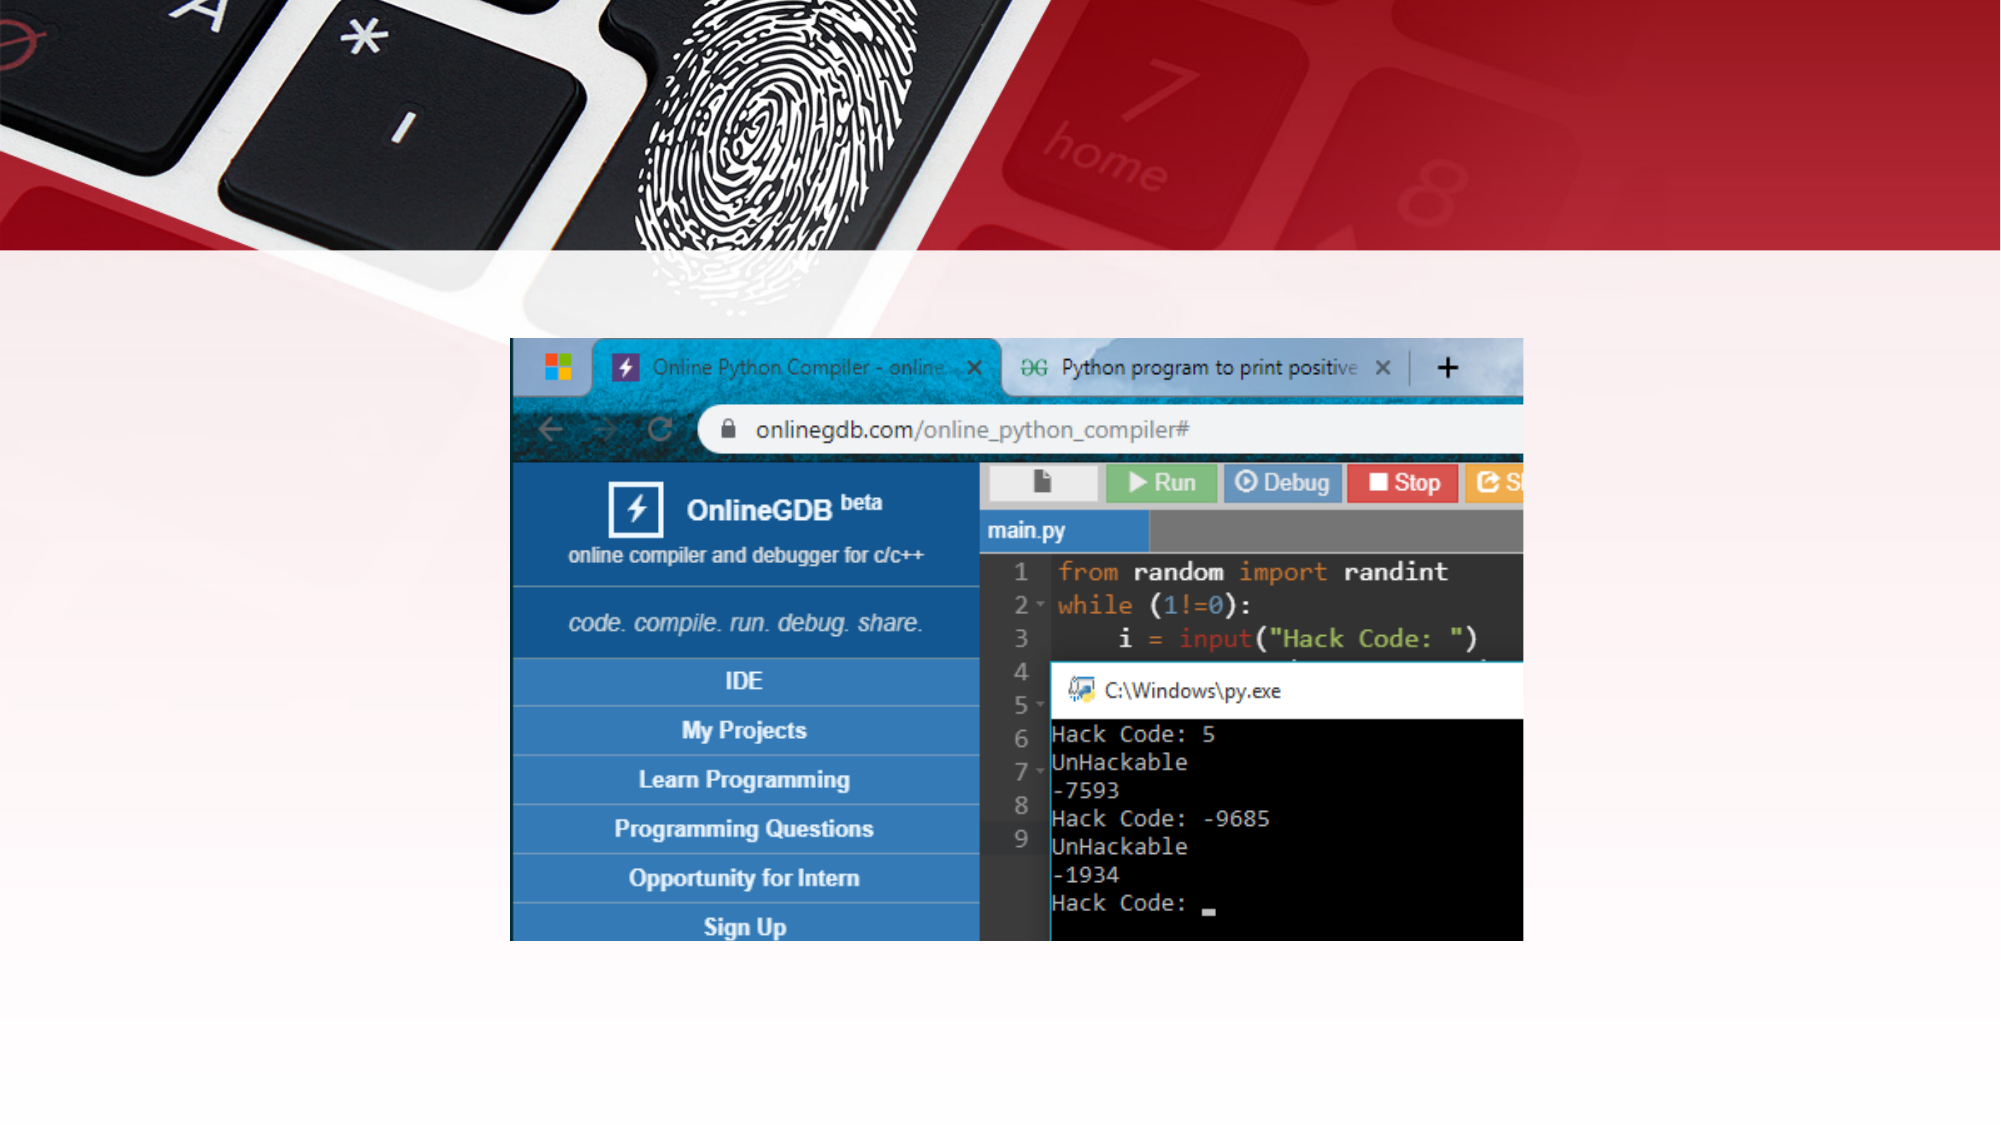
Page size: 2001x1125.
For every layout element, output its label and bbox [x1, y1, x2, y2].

picture [0, 0, 2001, 1125]
list [509, 325, 1524, 942]
